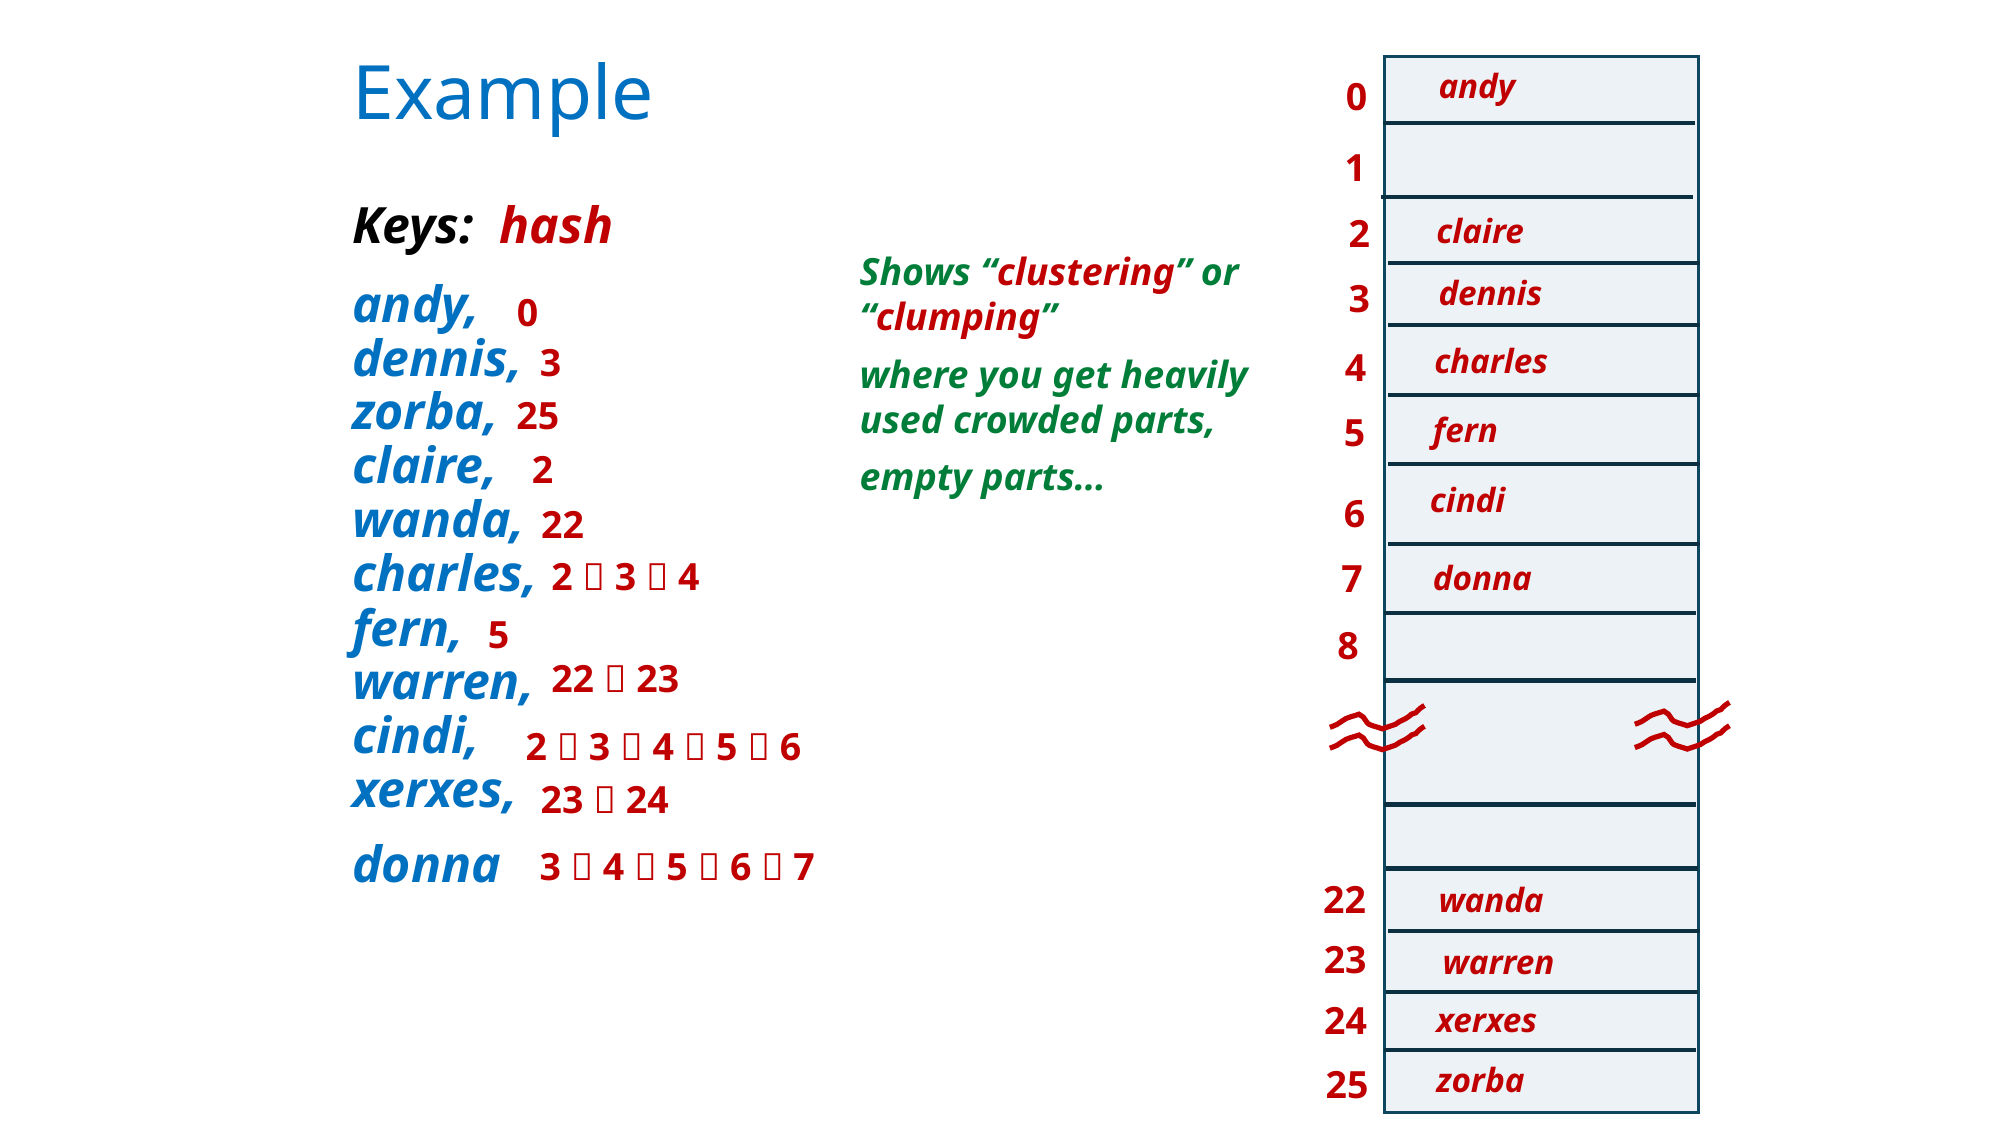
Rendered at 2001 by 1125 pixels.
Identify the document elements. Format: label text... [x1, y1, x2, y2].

text_box [1699, 724, 1731, 747]
text_box 0 [502, 281, 559, 341]
list Keys: hash andy, dennis, zorba, claire, wanda, charles, fern, warren, cindi, xerxes, donna [319, 192, 719, 1001]
text_box 2 [517, 439, 574, 499]
text_box 22 [526, 493, 627, 554]
text_box Shows “clustering” or “clumping” where you get heavily used crowded parts, empty parts… [844, 240, 1220, 551]
text_box 2  3  4 [536, 545, 790, 606]
text_box 3 [524, 331, 582, 385]
title Example [337, 36, 1038, 155]
text_box 2  3  4  5  6 [510, 715, 930, 776]
text_box 3  4  5  6  7 [524, 835, 920, 896]
text_box 22  23 [536, 647, 740, 708]
text_box 5 [473, 603, 530, 664]
text_box 23  24 [525, 768, 740, 829]
text_box 25 [501, 385, 602, 445]
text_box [1220, 56, 1699, 1114]
text_box [1699, 701, 1731, 724]
